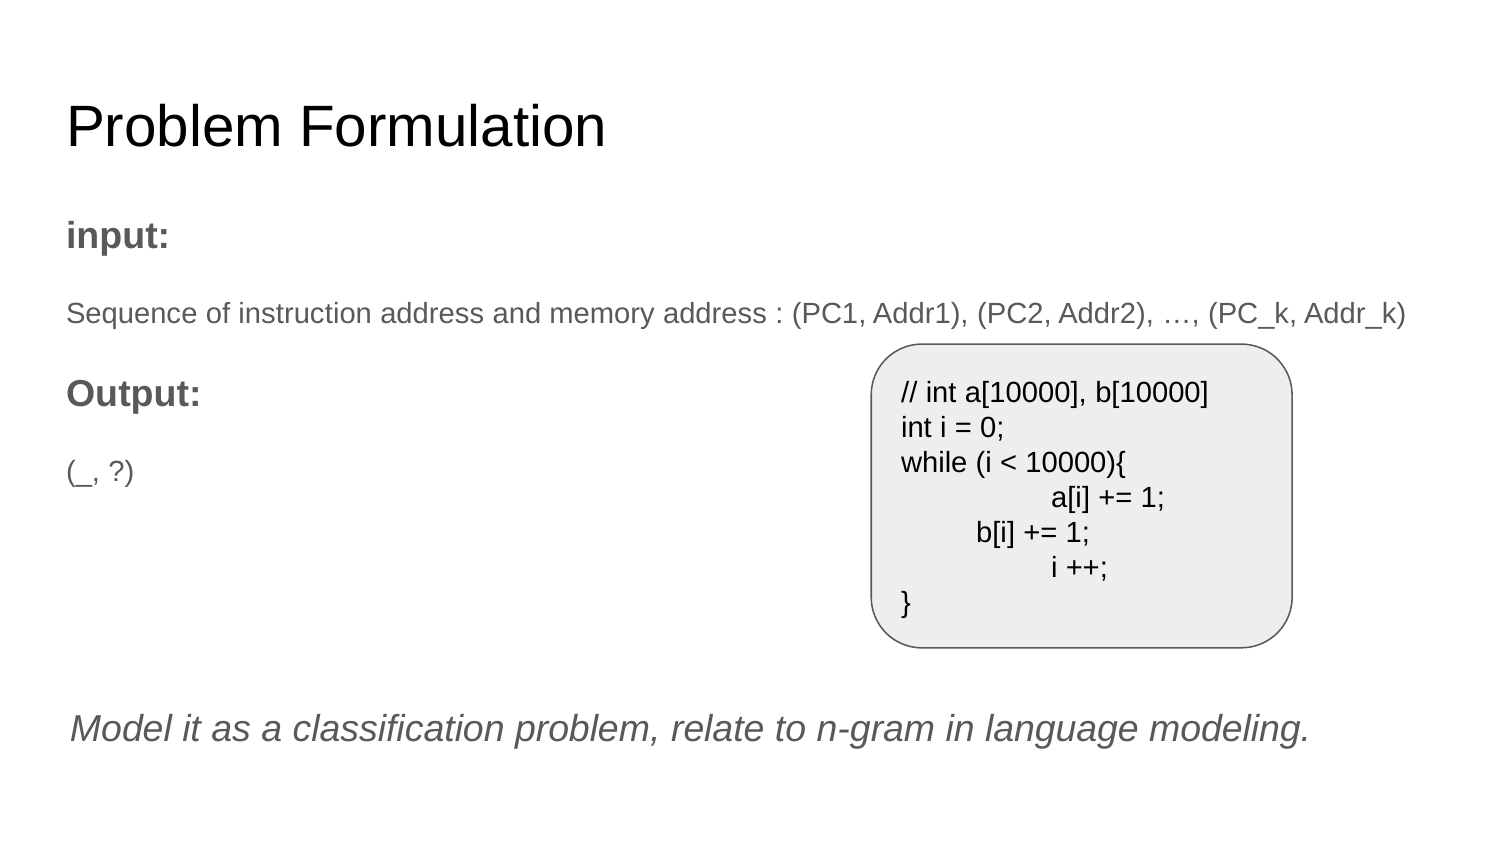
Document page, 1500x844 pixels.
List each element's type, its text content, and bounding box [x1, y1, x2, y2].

text_box Model it as a classification problem, relate to n-gram in language modeling. [54, 682, 1370, 777]
list input: Sequence of instruction address and memory address : (PC1, Addr1), (PC2, Addr2), …, (PC_k, Addr_k) Output: (_, ?) [51, 189, 1449, 493]
title Problem Formulation [51, 72, 1449, 167]
text_box // int a[10000], b[10000] int i = 0; while (i < 10000){ a[i] += 1; b[i] += 1; i ++; } [871, 344, 1293, 648]
